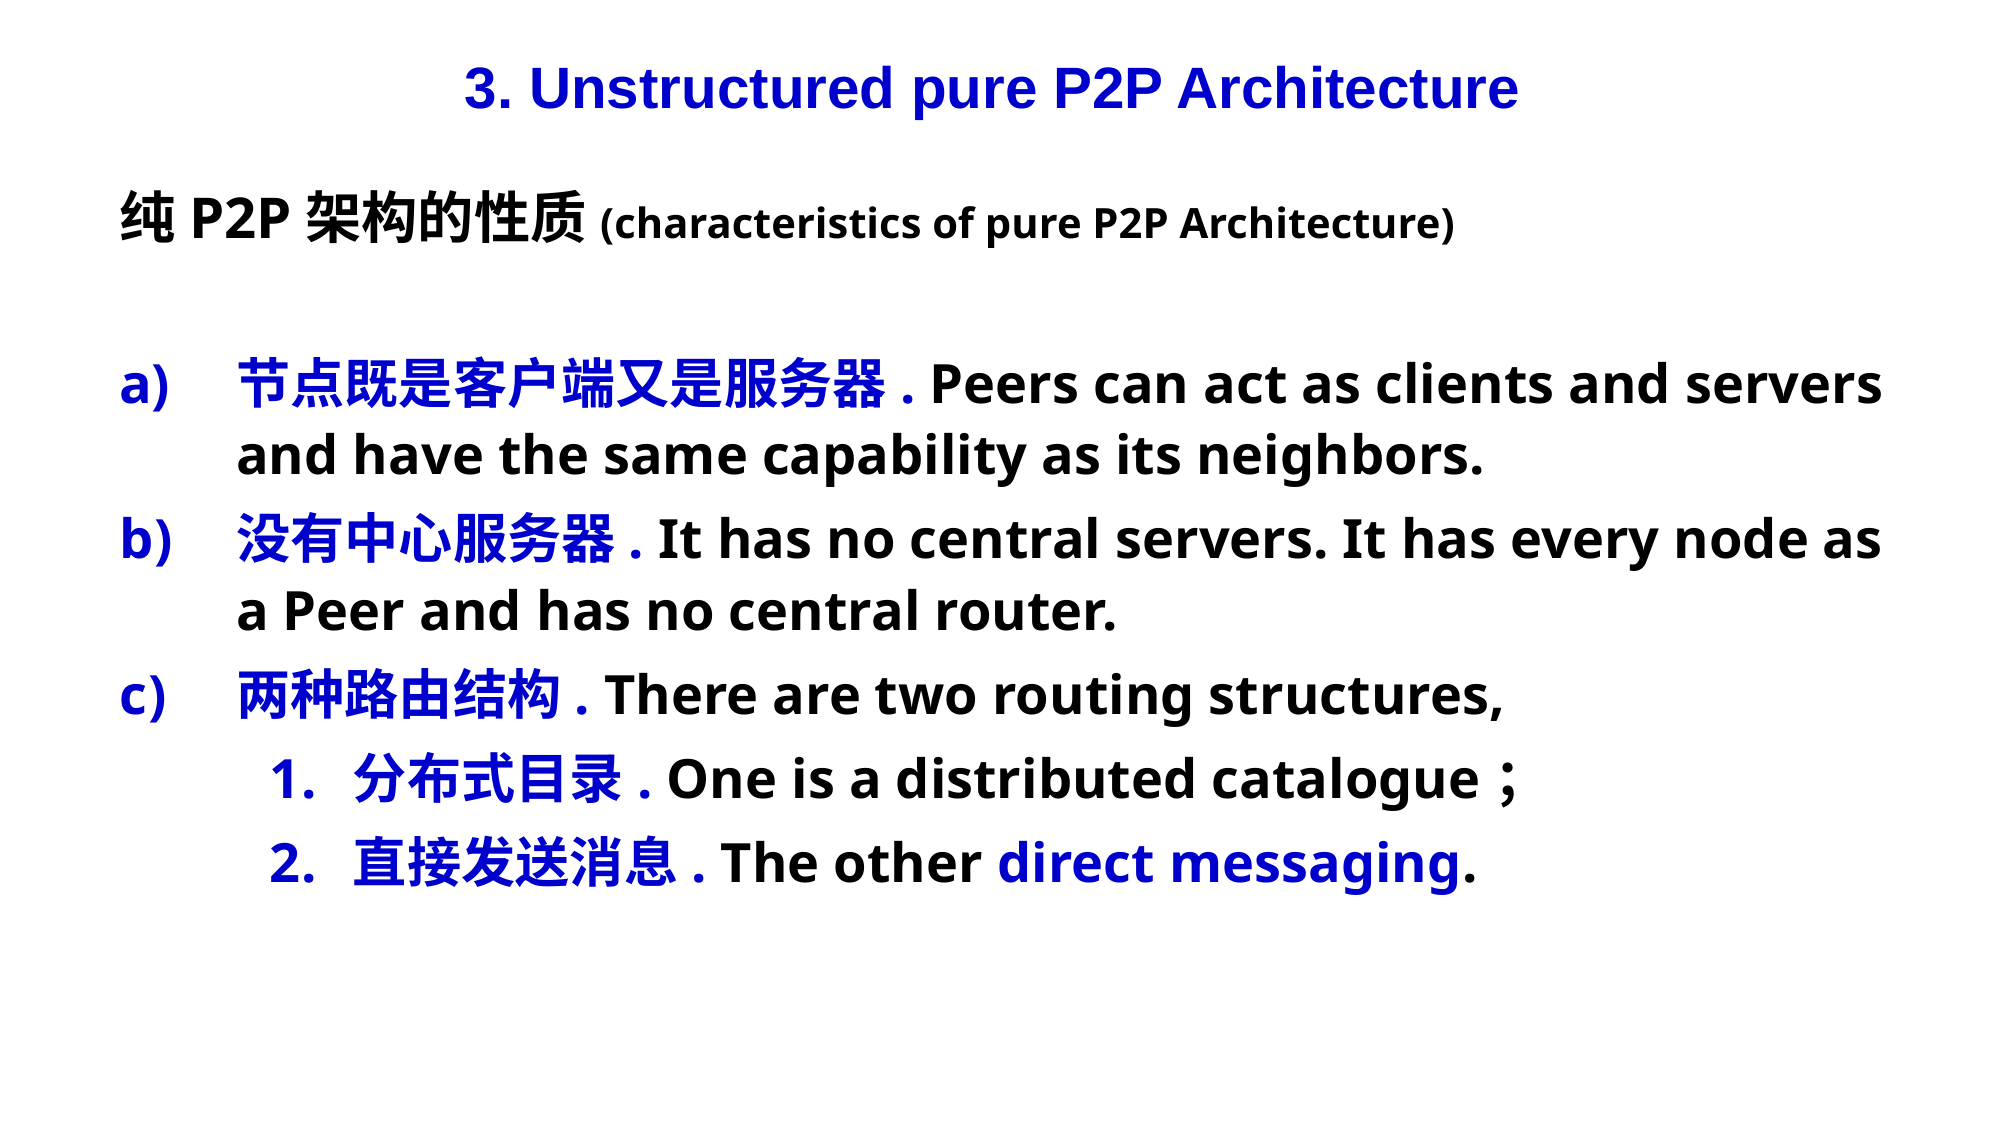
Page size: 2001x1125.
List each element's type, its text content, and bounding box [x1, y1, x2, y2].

list 纯P2P架构的性质(characteristics of pure P2P Architecture) 节点既是客户端又是服务器. Peers can act as clients and servers and have the same capability as its neighbors. 没有中心服务器. It has no central servers. It has every node as a Peer and has no central router. 两种路由结构. There are two routing structures, 分布式目录. One is a distributed catalogue； 直接发送消息. The other direct messaging. [104, 160, 1916, 938]
text_box 3. Unstructured pure P2P Architecture [449, 45, 1579, 126]
